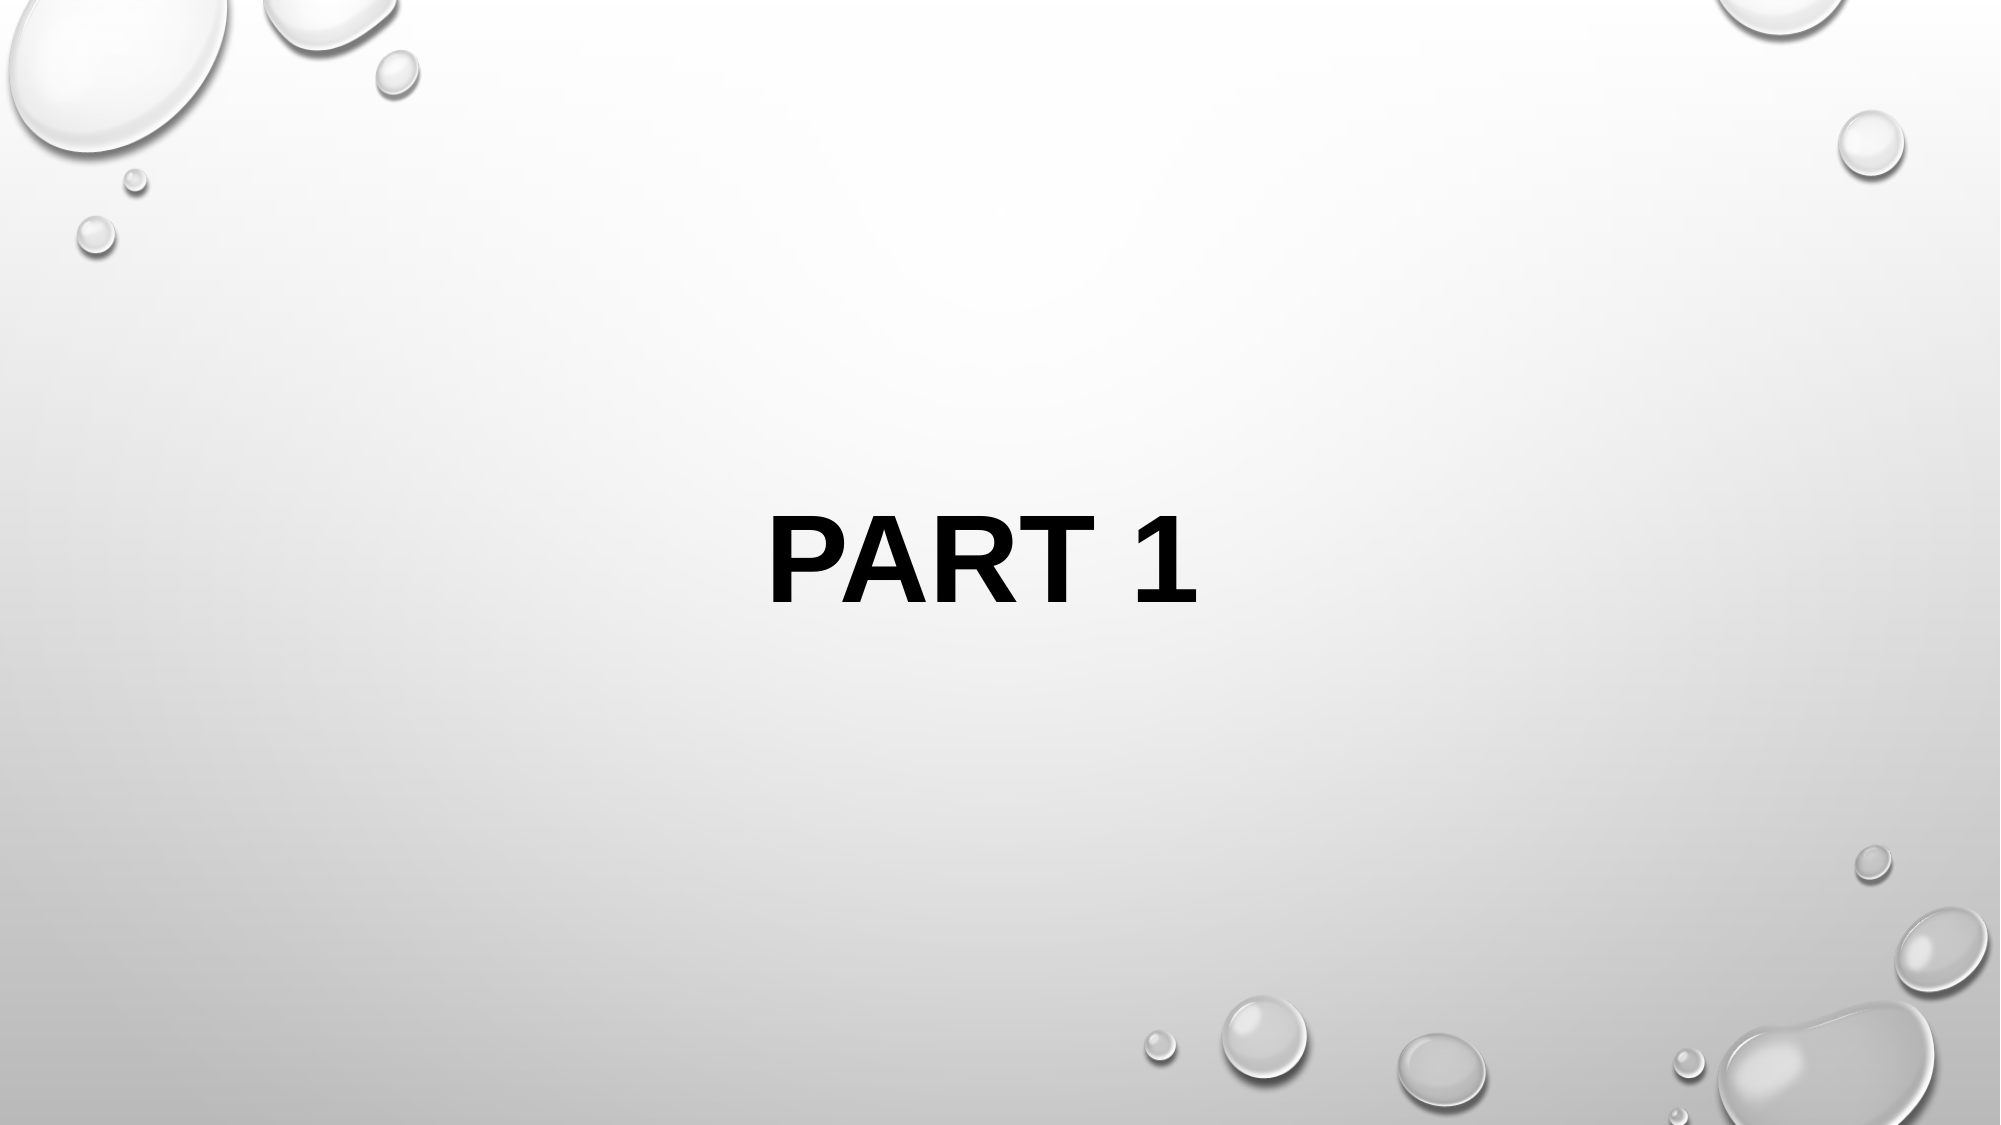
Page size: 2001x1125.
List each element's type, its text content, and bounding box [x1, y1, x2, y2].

title Part 1 [149, 431, 1851, 694]
picture [0, 0, 2000, 1125]
